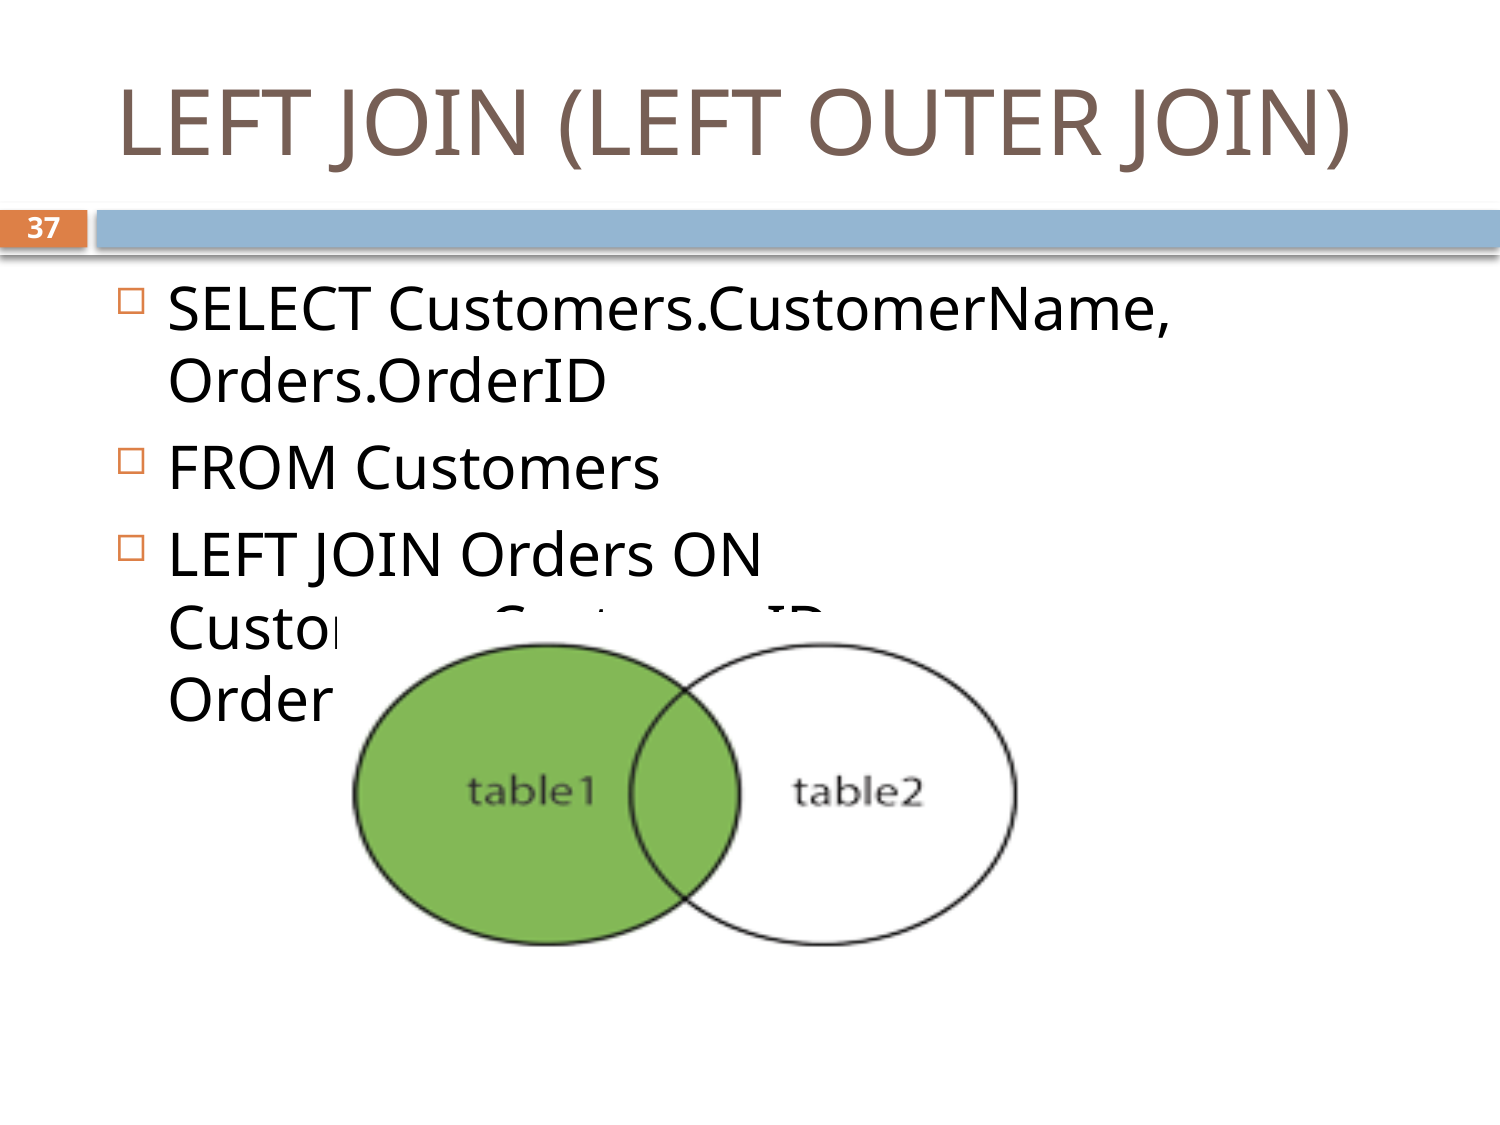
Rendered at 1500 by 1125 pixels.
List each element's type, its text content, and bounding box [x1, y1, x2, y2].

list SELECT Customers.CustomerName, Orders.OrderID FROM Customers LEFT JOIN Orders ON Customers.CustomerID = Orders.CustomerID; [100, 262, 1438, 1000]
picture [337, 612, 1026, 961]
slide_number 37 [0, 208, 88, 249]
title LEFT JOIN (LEFT OUTER JOIN) [100, 37, 1438, 200]
